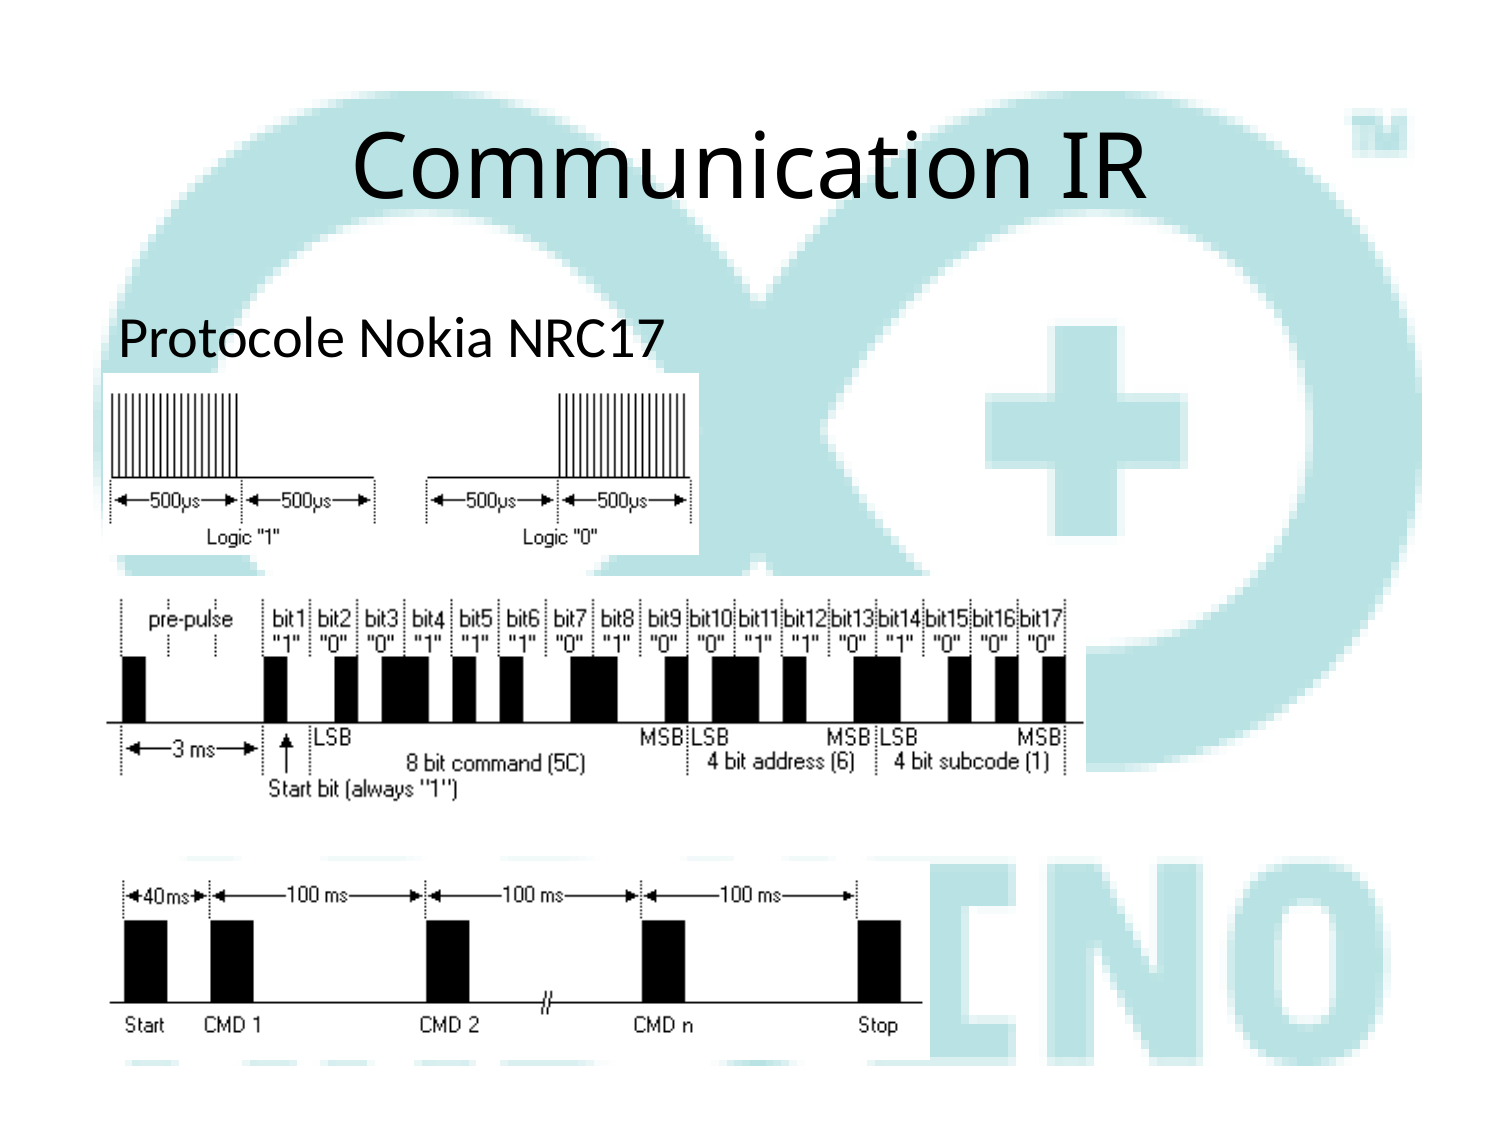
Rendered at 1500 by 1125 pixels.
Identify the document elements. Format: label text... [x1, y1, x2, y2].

picture [103, 373, 699, 555]
list Protocole Nokia NRC17 [103, 299, 1397, 1104]
picture [103, 576, 1086, 823]
title Communication IR [103, 59, 1397, 278]
picture [103, 861, 930, 1060]
